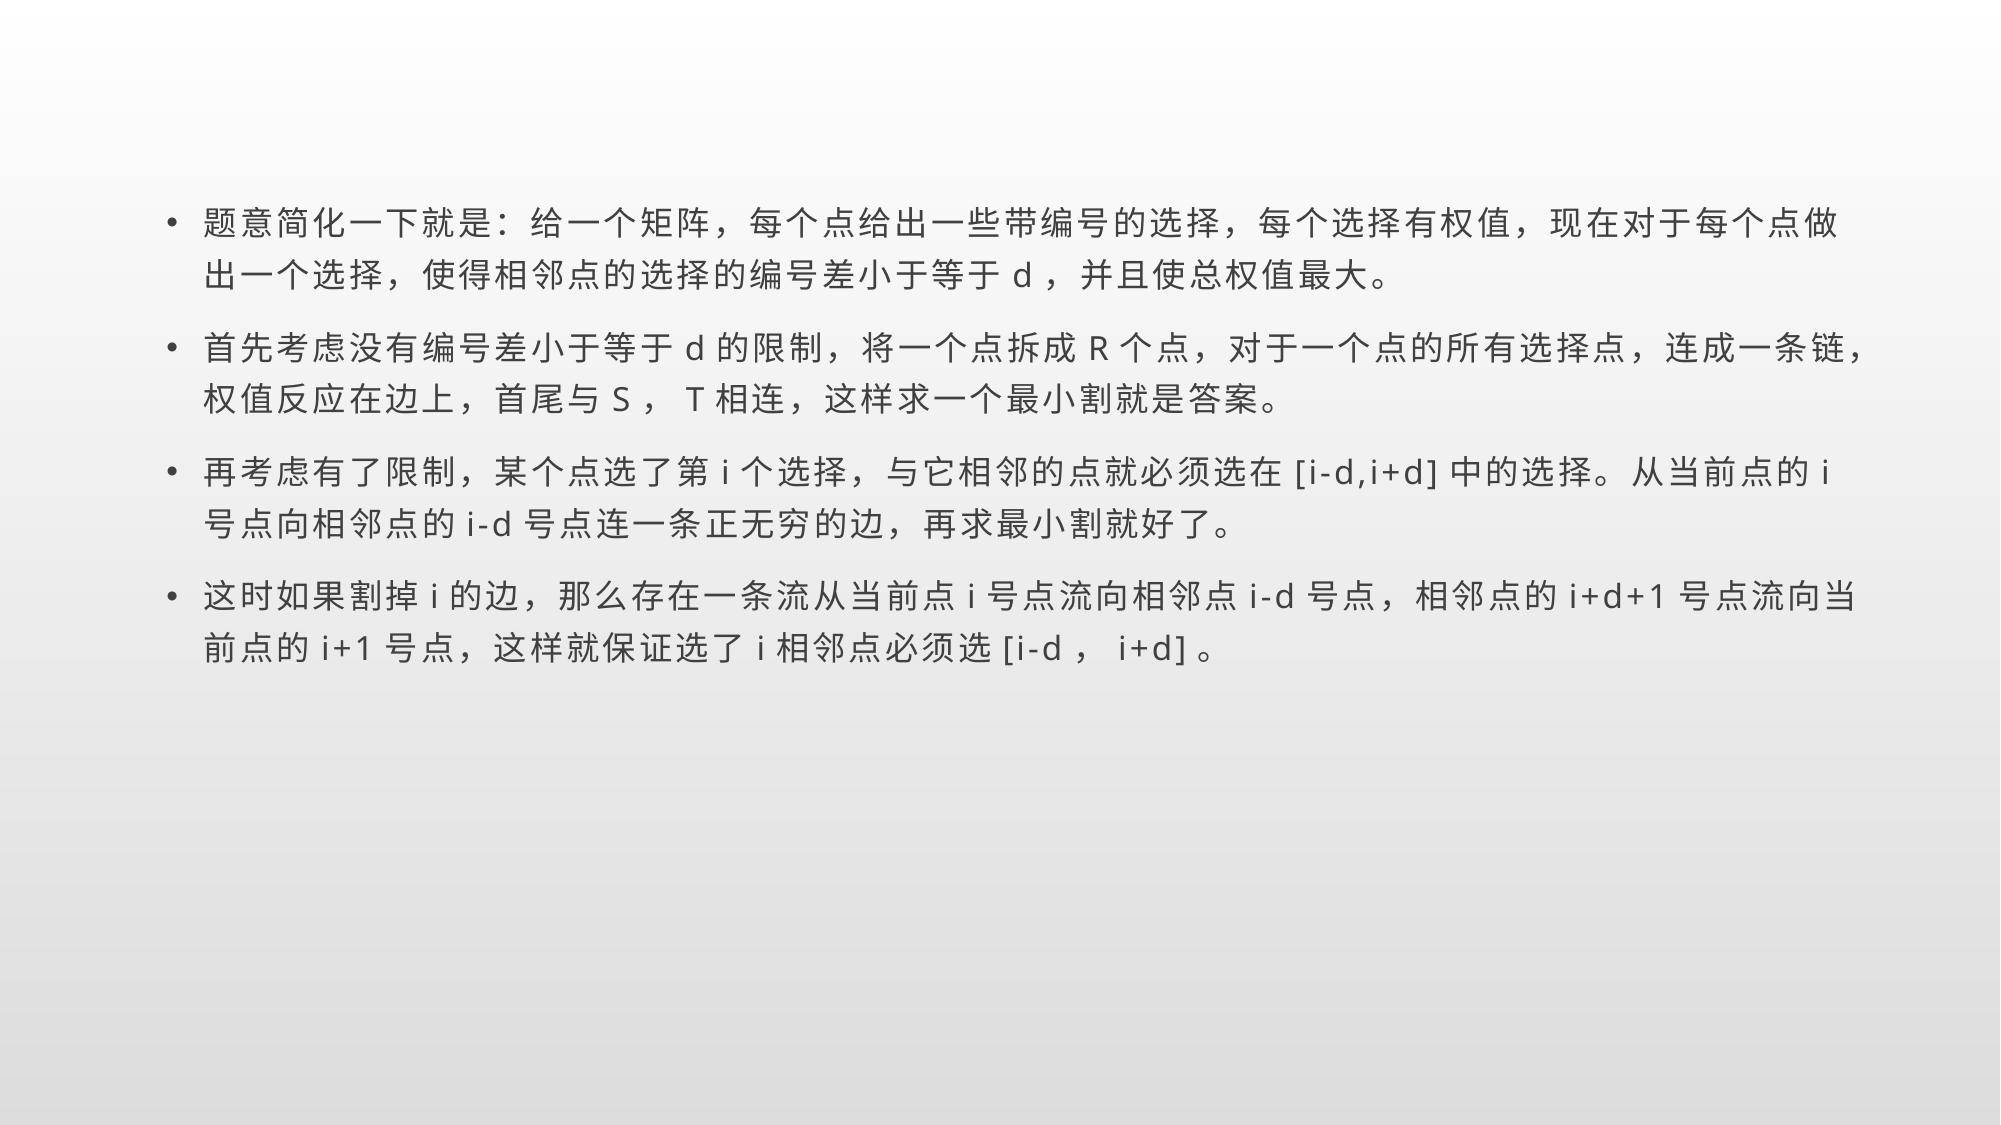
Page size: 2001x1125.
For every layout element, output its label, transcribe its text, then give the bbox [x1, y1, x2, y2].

list 题意简化一下就是：给一个矩阵，每个点给出一些带编号的选择，每个选择有权值，现在对于每个点做出一个选择，使得相邻点的选择的编号差小于等于d，并且使总权值最大。 首先考虑没有编号差小于等于d的限制，将一个点拆成R个点，对于一个点的所有选择点，连成一条链，权值反应在边上，首尾与S，T相连，这样求一个最小割就是答案。 再考虑有了限制，某个点选了第i个选择，与它相邻的点就必须选在[i-d,i+d]中的选择。从当前点的i号点向相邻点的i-d号点连一条正无穷的边，再求最小割就好了。 这时如果割掉i的边，那么存在一条流从当前点i号点流向相邻点i-d号点，相邻点的i+d+1号点流向当前点的i+1号点，这样就保证选了i相邻点必须选[i-d，i+d]。 [149, 190, 1875, 1112]
